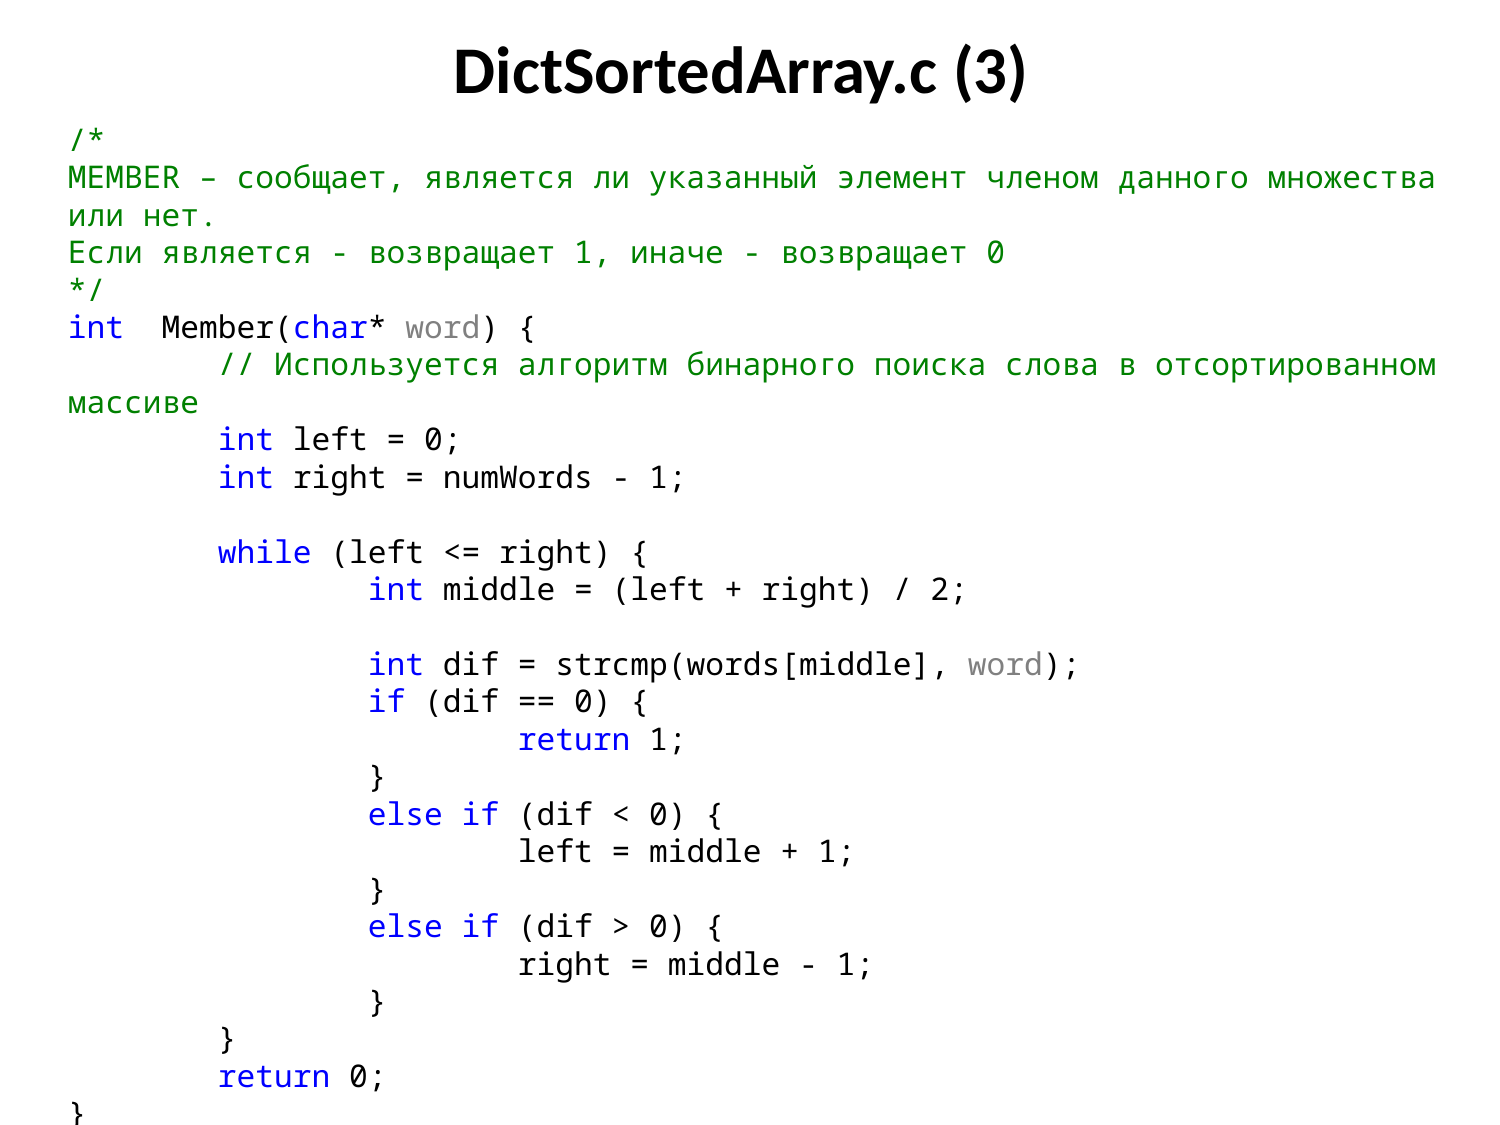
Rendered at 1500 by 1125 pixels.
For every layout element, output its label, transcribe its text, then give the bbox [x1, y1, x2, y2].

title DictSortedArray.с (3) [0, 19, 1483, 114]
text_box /* MEMBER – сообщает, является ли указанный элемент членом данного множества или нет. Если является - возвращает 1, иначе - возвращает 0 */ int Member(char* word) { // Используется алгоритм бинарного поиска слова в отсортированном массиве int left = 0; int right = numWords - 1; while (left <= right) { int middle = (left + right) / 2; int dif = strcmp(words[middle], word); if (dif == 0) { return 1; } else if (dif < 0) { left = middle + 1; } else if (dif > 0) { right = middle - 1; } } return 0; } [53, 112, 1471, 1125]
